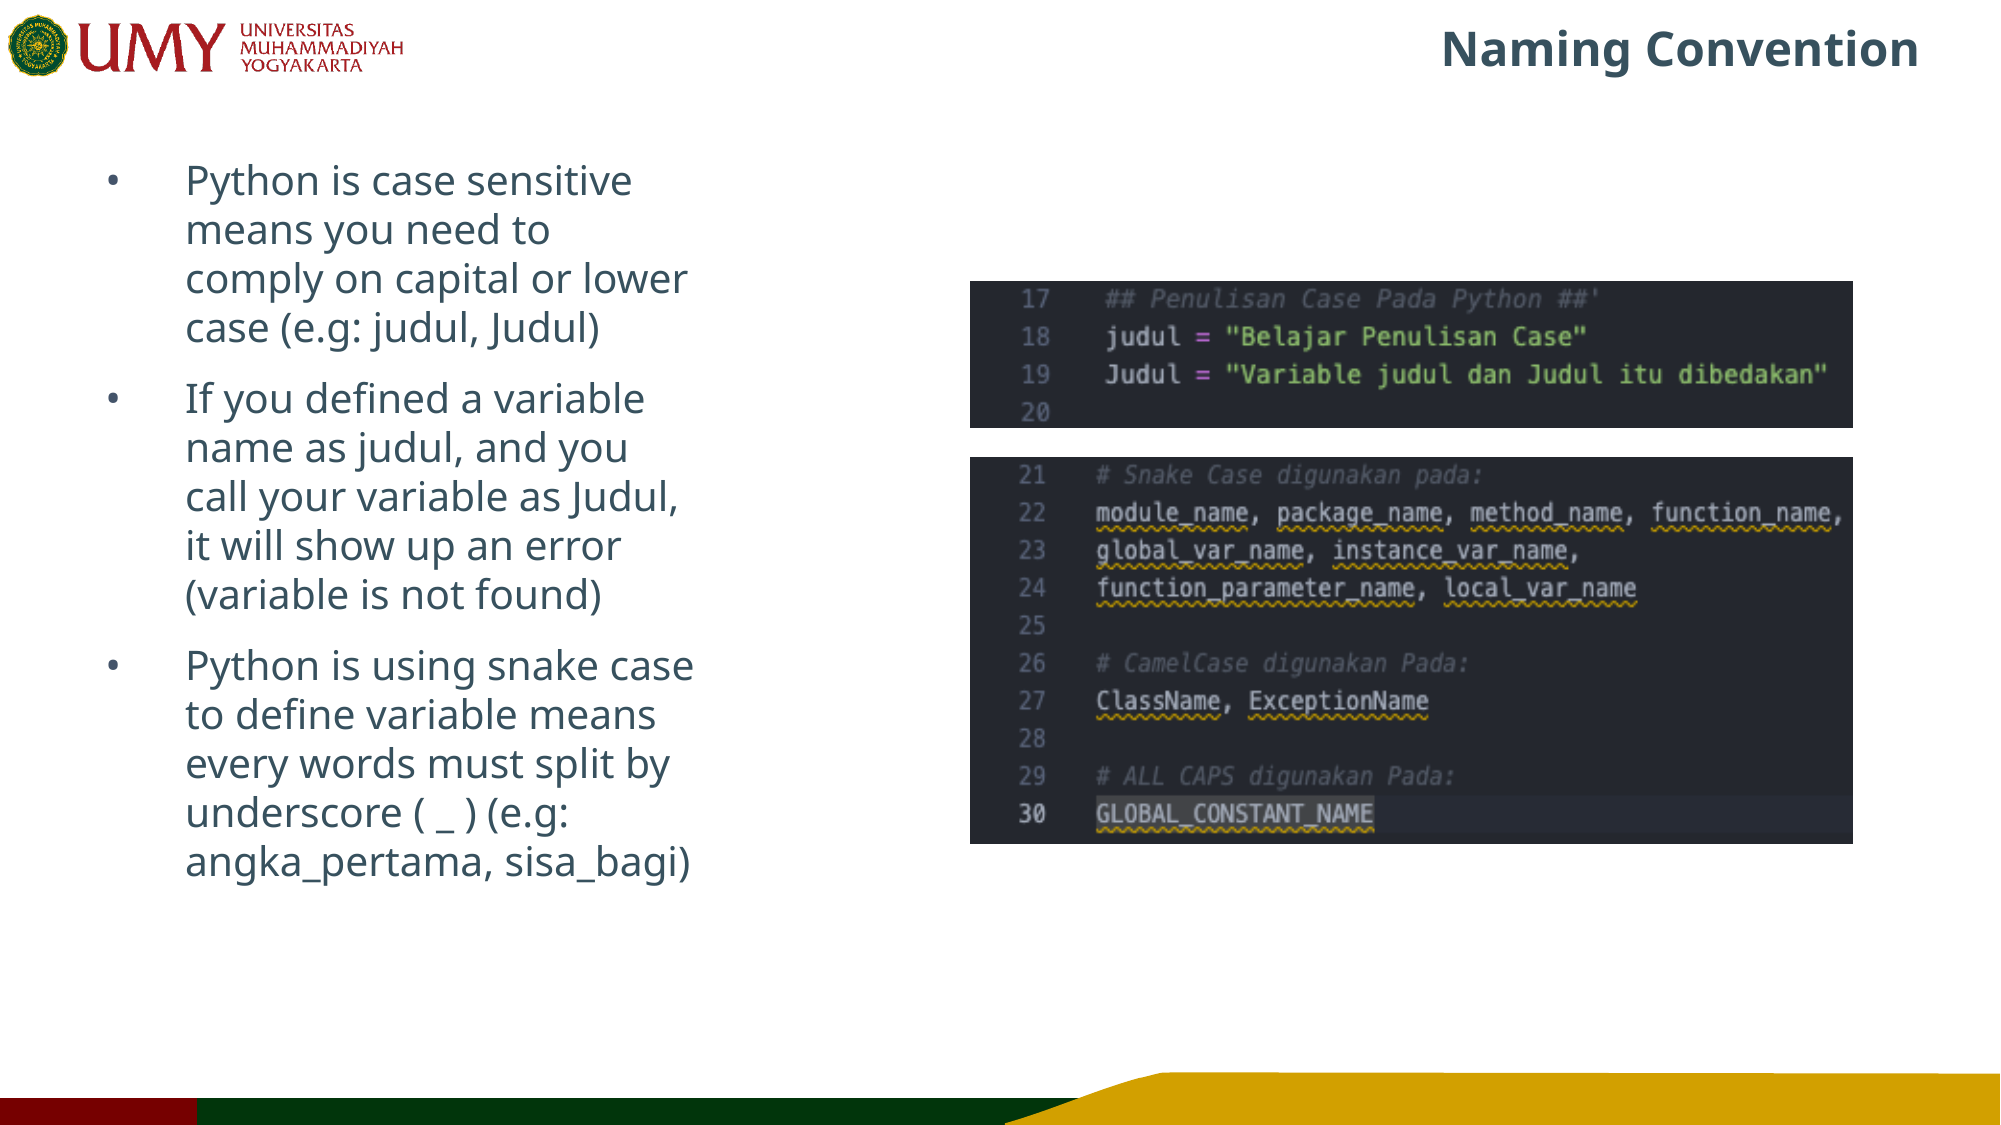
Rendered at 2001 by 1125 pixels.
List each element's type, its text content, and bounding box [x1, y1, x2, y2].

picture [970, 457, 1853, 844]
picture [0, 7, 411, 88]
list Python is case sensitive means you need to comply on capital or lower case (e.g: judul, Judul) If you defined a variable name as judul, and you call your variable as Judul, it will show up an error (variable is not found) Python is using snake case to define variable means every words must split by underscore ( _ ) (e.g: angka_pertama, sisa_bagi) [68, 149, 707, 907]
title Naming Convention [891, 13, 1932, 88]
picture [970, 281, 1853, 428]
